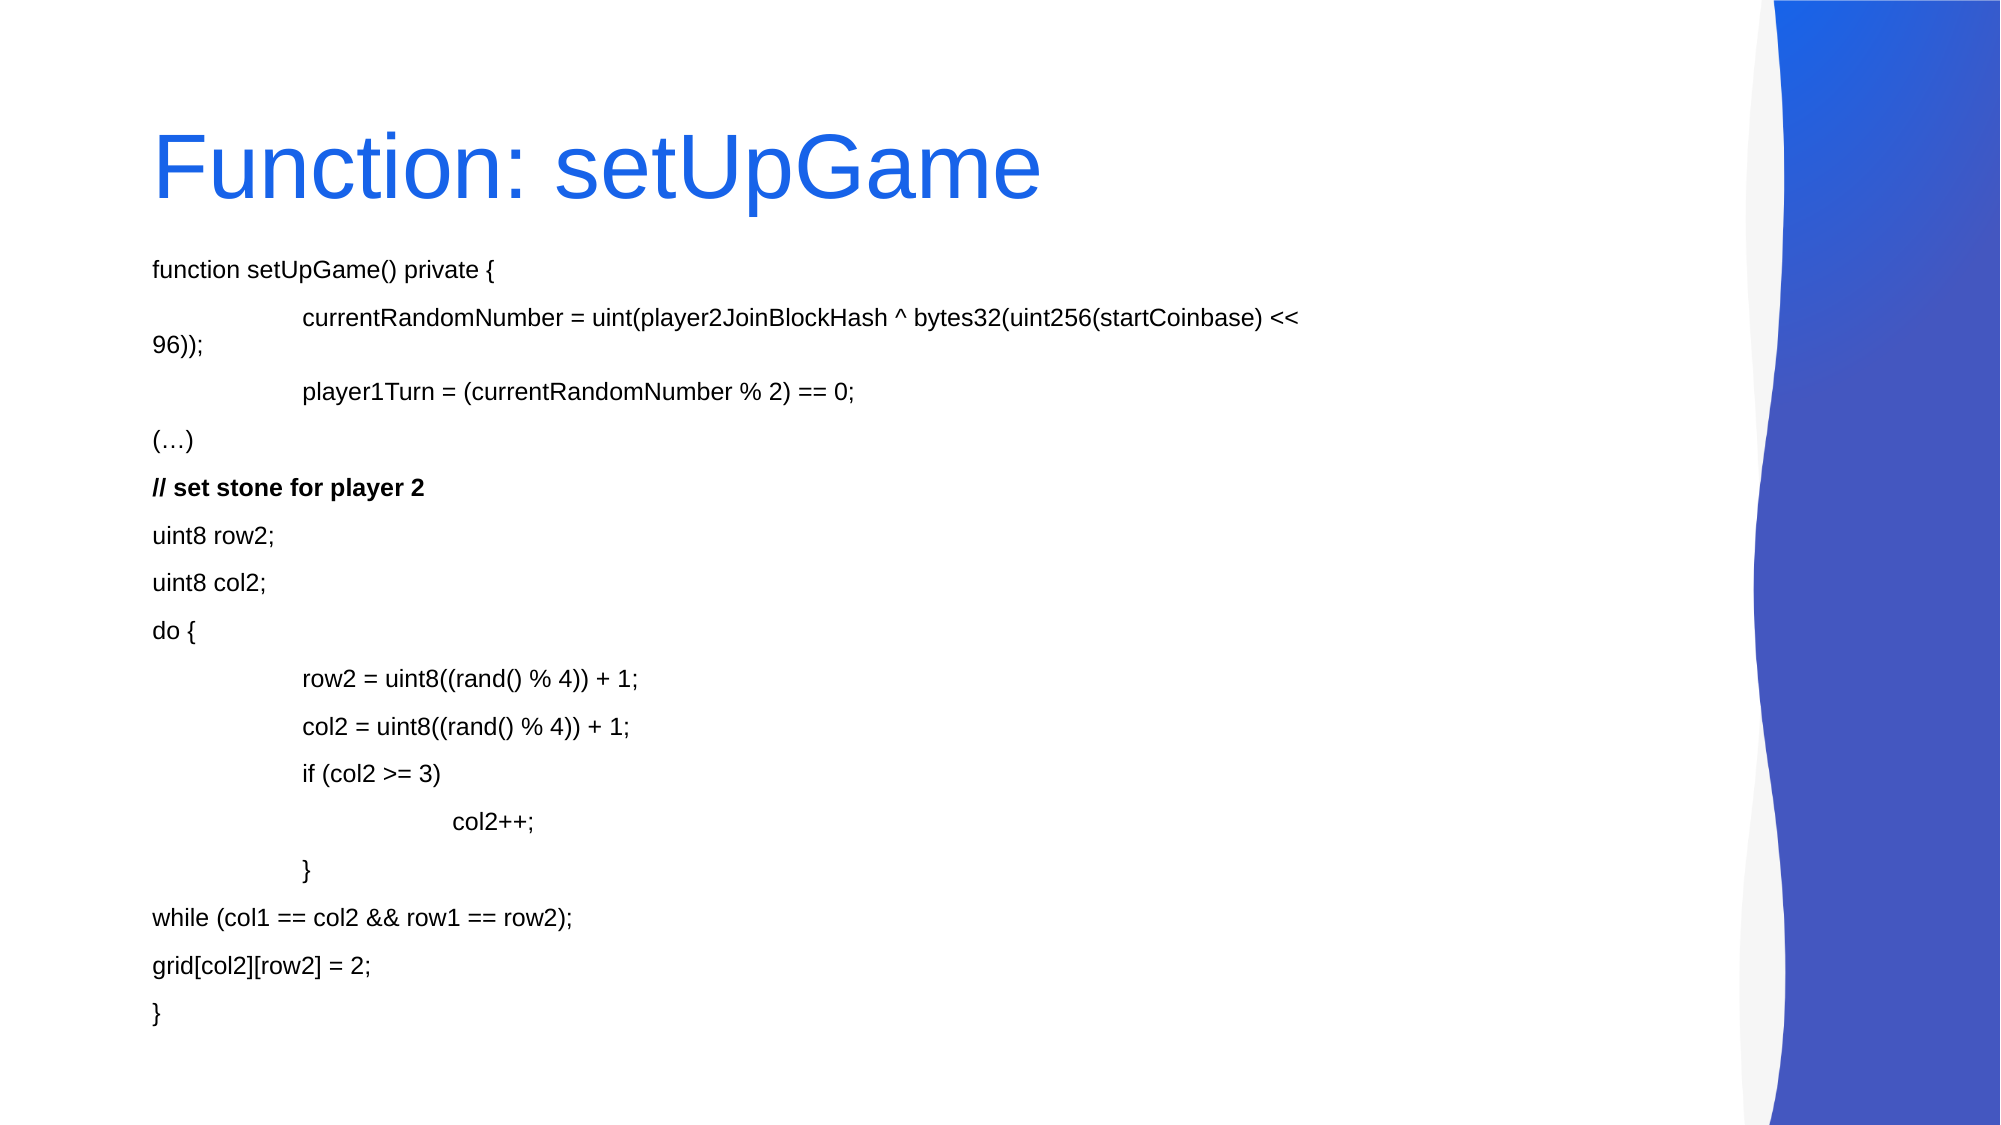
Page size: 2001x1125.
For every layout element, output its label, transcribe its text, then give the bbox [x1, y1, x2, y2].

picture [1613, 1, 2000, 1124]
list function setUpGame() private { currentRandomNumber = uint(player2JoinBlockHash ^ bytes32(uint256(startCoinbase) << 96)); player1Turn = (currentRandomNumber % 2) == 0; (…) // set stone for player 2 uint8 row2; uint8 col2; do { row2 = uint8((rand() % 4)) + 1; col2 = uint8((rand() % 4)) + 1; if (col2 >= 3) col2++; } while (col1 == col2 && row1 == row2); grid[col2][row2] = 2; } [137, 249, 1371, 1014]
title Function: setUpGame [137, 59, 1863, 278]
